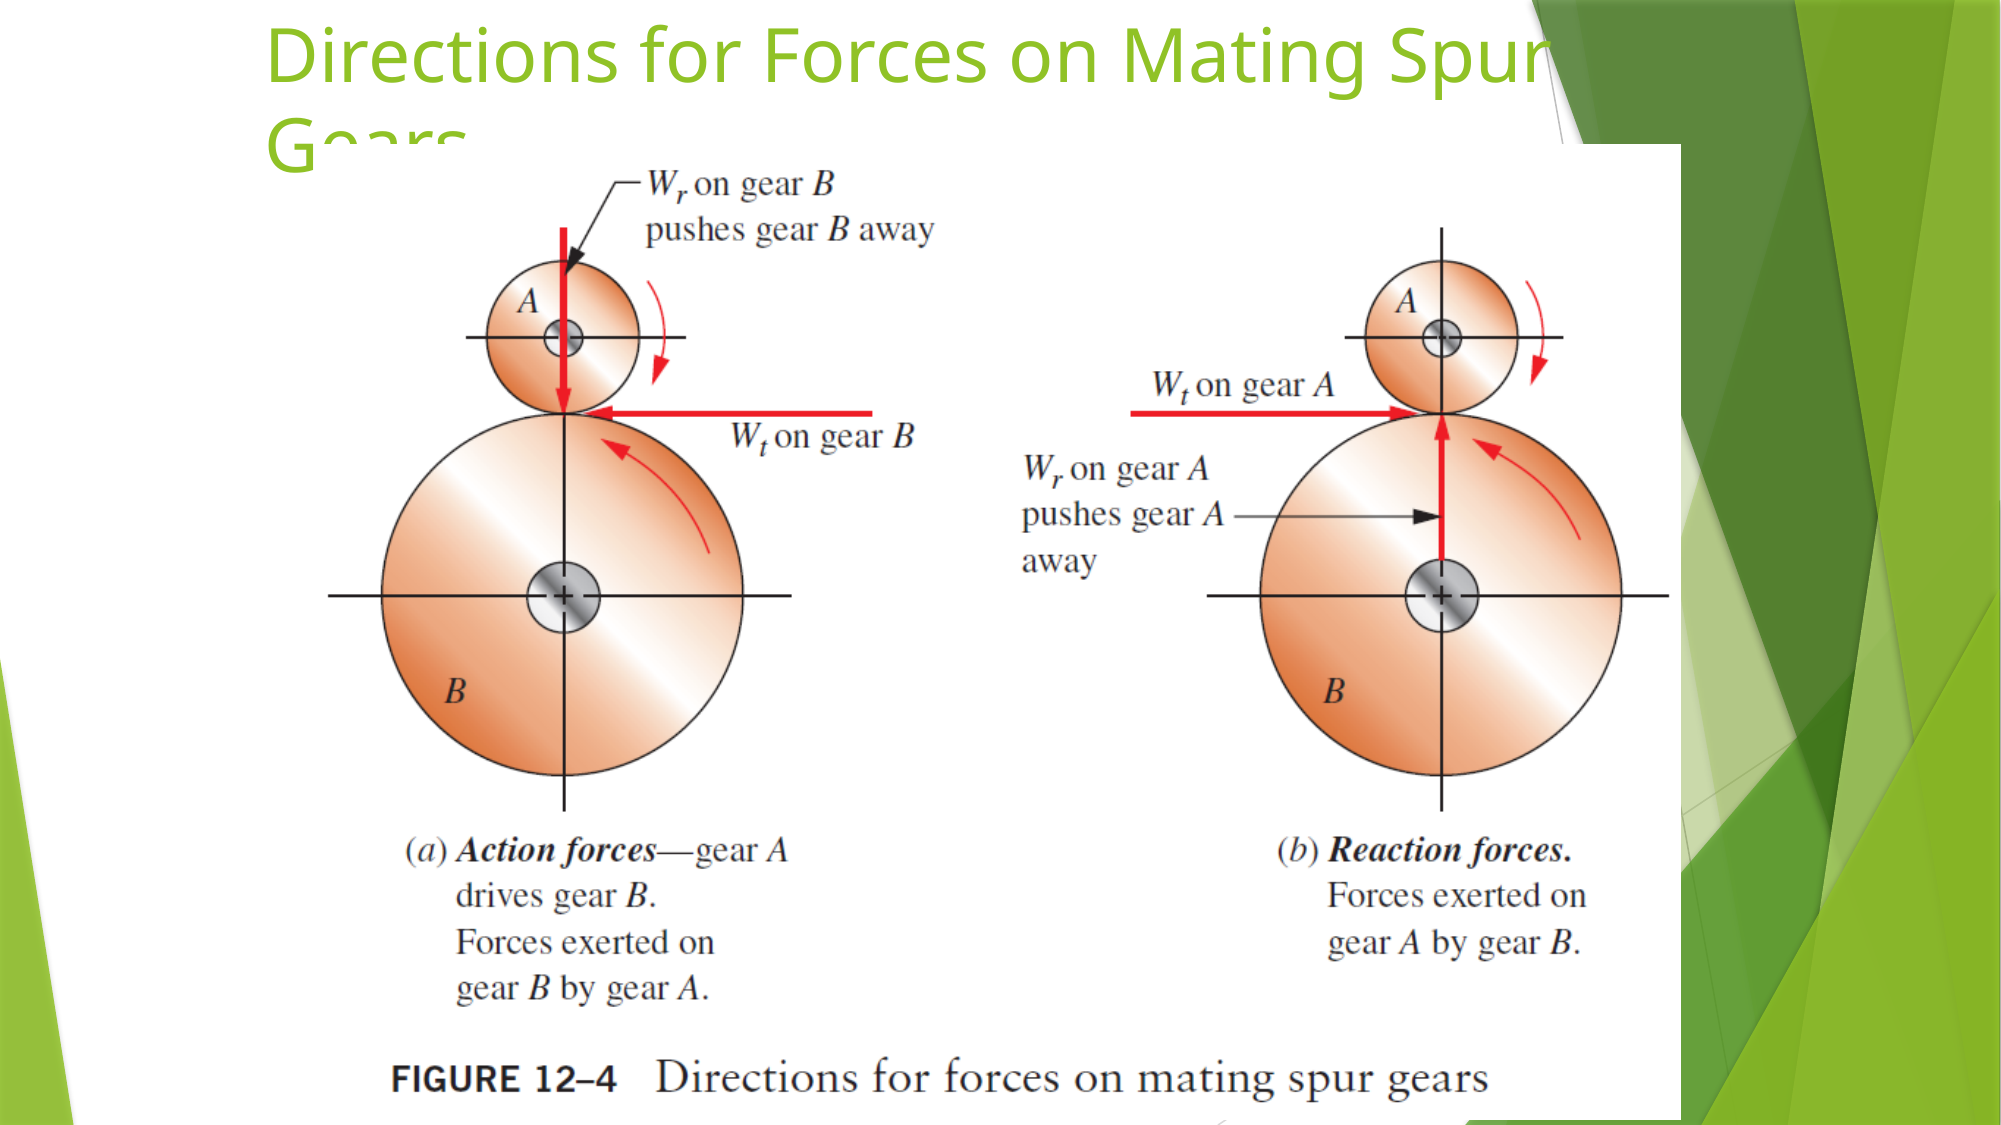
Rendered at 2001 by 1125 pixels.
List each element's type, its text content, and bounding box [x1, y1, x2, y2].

title Directions for Forces on Mating Spur Gears [249, 0, 1738, 163]
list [318, 143, 1682, 1120]
